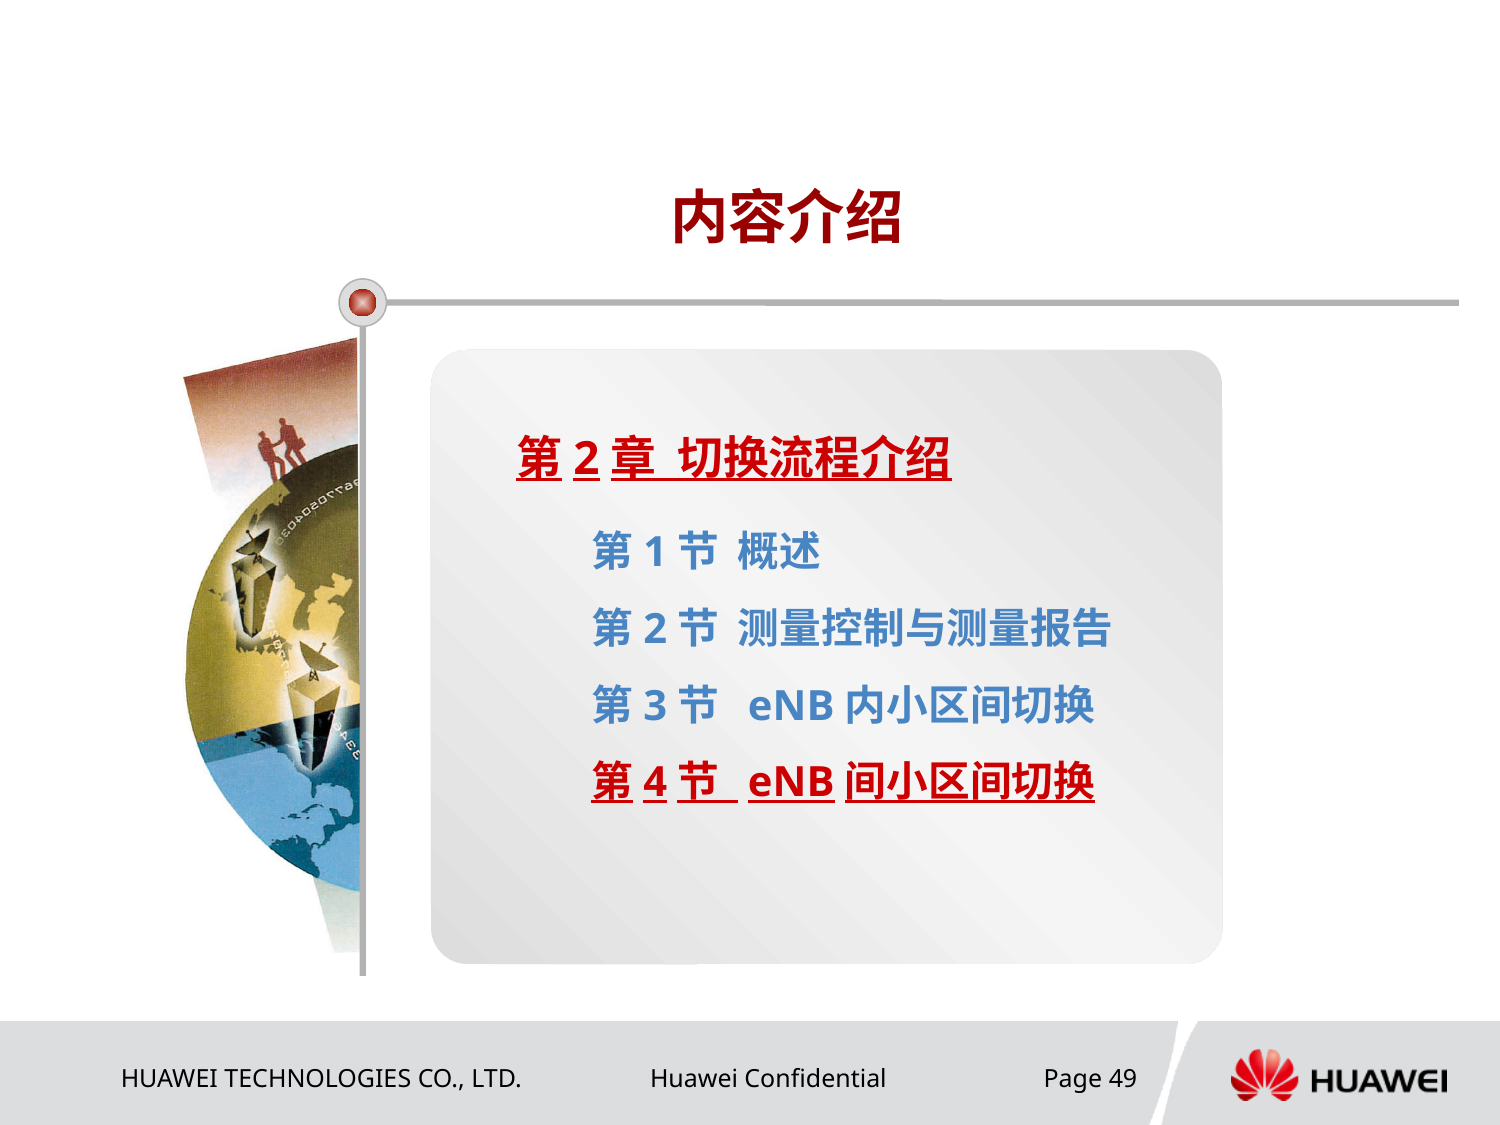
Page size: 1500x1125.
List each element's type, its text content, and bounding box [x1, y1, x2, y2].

text_box 第2章 切换流程介绍 第1节 概述 第2节 测量控制与测量报告 第3节 eNB内小区间切换 第4节 eNB间小区间切换 [501, 410, 1152, 813]
picture [182, 337, 362, 953]
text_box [338, 278, 387, 327]
picture [0, 1021, 1500, 1125]
slide_number Page 49 [1043, 1064, 1388, 1125]
text_box [430, 349, 1223, 965]
text_box 内容介绍 [655, 172, 951, 268]
